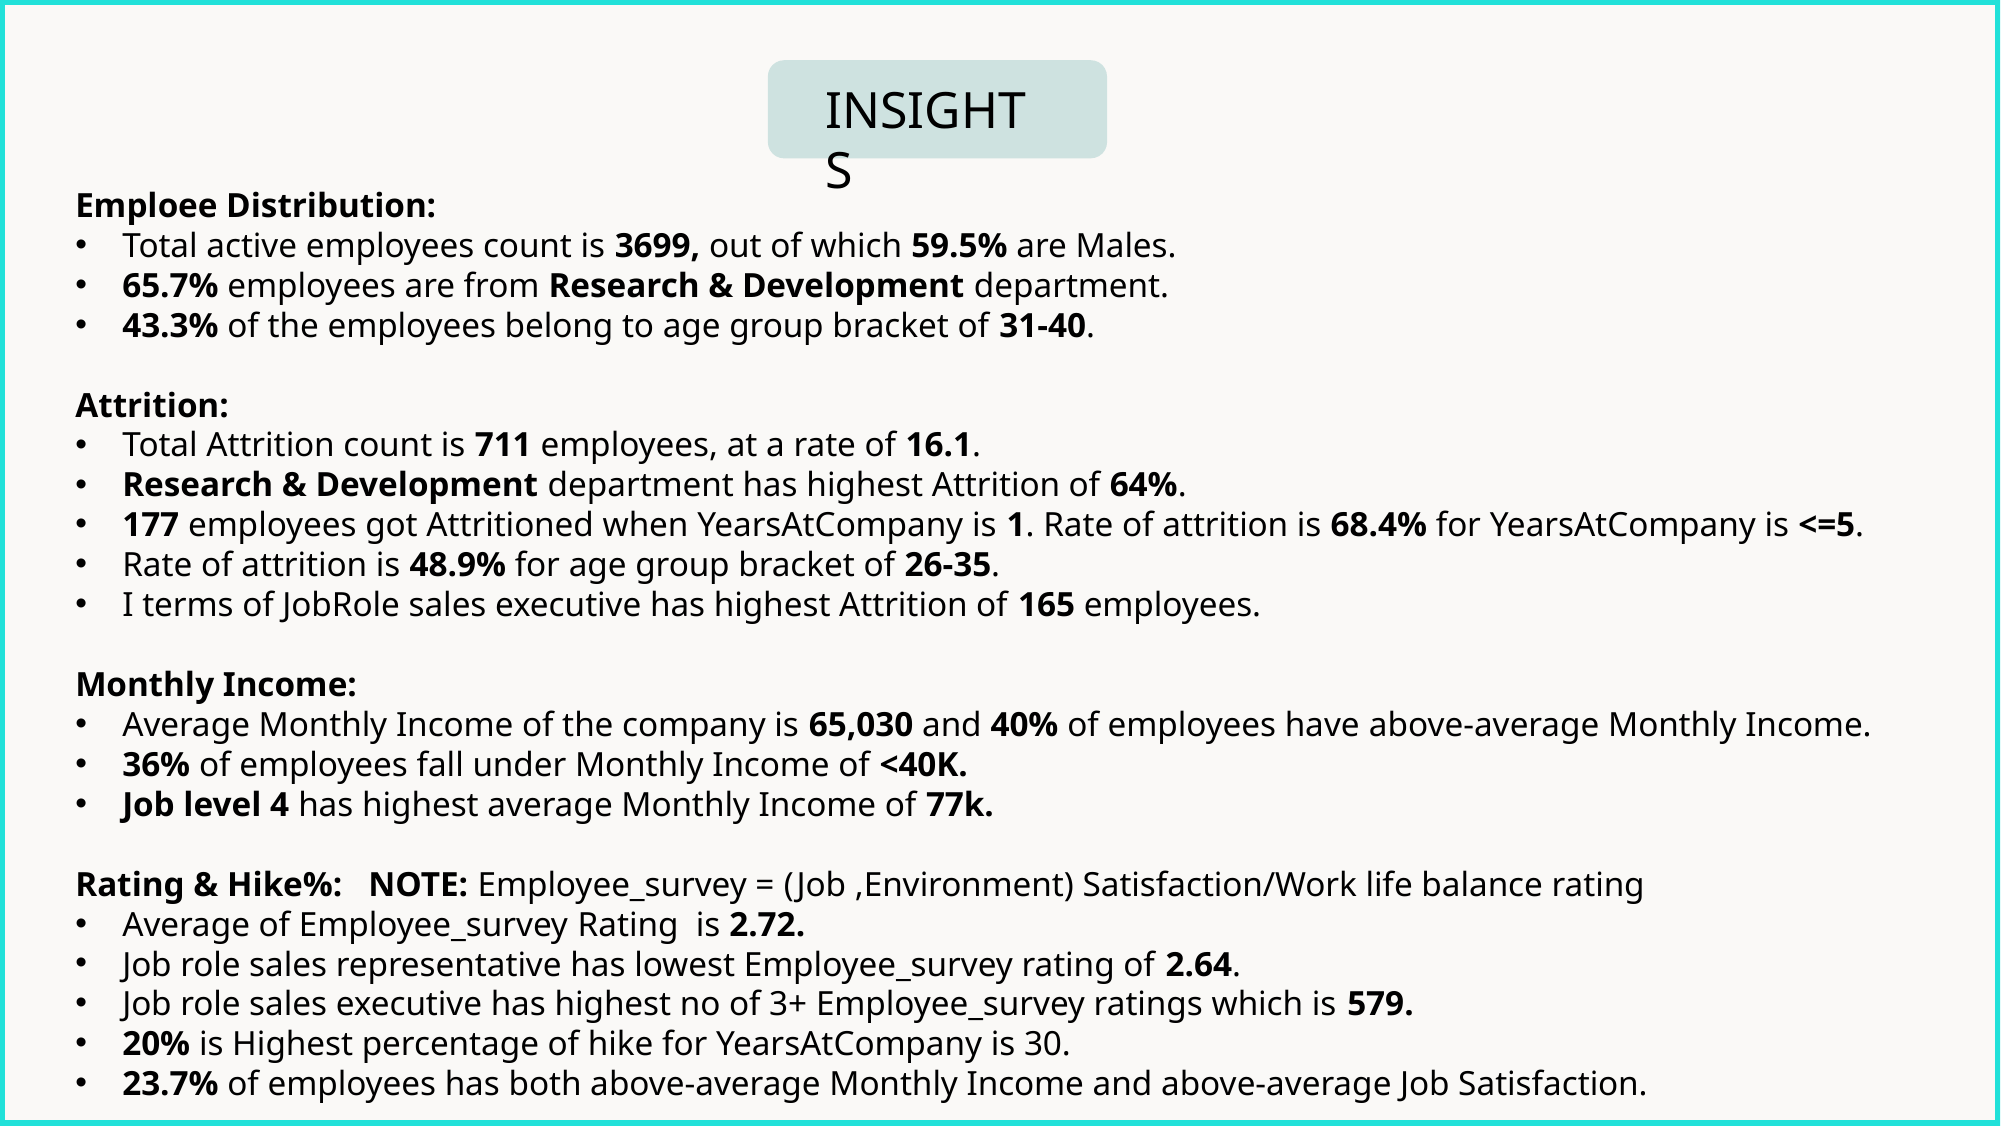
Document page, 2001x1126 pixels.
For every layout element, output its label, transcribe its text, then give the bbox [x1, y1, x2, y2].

text_box Emploee Distribution: Total active employees count is 3699, out of which 59.5% are Males. 65.7% employees are from Research & Development department. 43.3% of the employees belong to age group bracket of 31-40. Attrition: Total Attrition count is 711 employees, at a rate of 16.1. Research & Development department has highest Attrition of 64%. 177 employees got Attritioned when YearsAtCompany is 1. Rate of attrition is 68.4% for YearsAtCompany is <=5. Rate of attrition is 48.9% for age group bracket of 26-35. I terms of JobRole sales executive has highest Attrition of 165 employees. Monthly Income: Average Monthly Income of the company is 65,030 and 40% of employees have above-average Monthly Income. 36% of employees fall under Monthly Income of <40K. Job level 4 has highest average Monthly Income of 77k. Rating & Hike%: NOTE: Employee_survey = (Job ,Environment) Satisfaction/Work life balance rating Average of Employee_survey Rating is 2.72. Job role sales representative has lowest Employee_survey rating of 2.64. Job role sales executive has highest no of 3+ Employee_survey ratings which is 579. 20% is Highest percentage of hike for YearsAtCompany is 30. 23.7% of employees has both above-average Monthly Income and above-average Job Satisfaction. [60, 176, 1942, 1126]
text_box [766, 58, 1109, 160]
text_box INSIGHTS [810, 71, 1058, 176]
